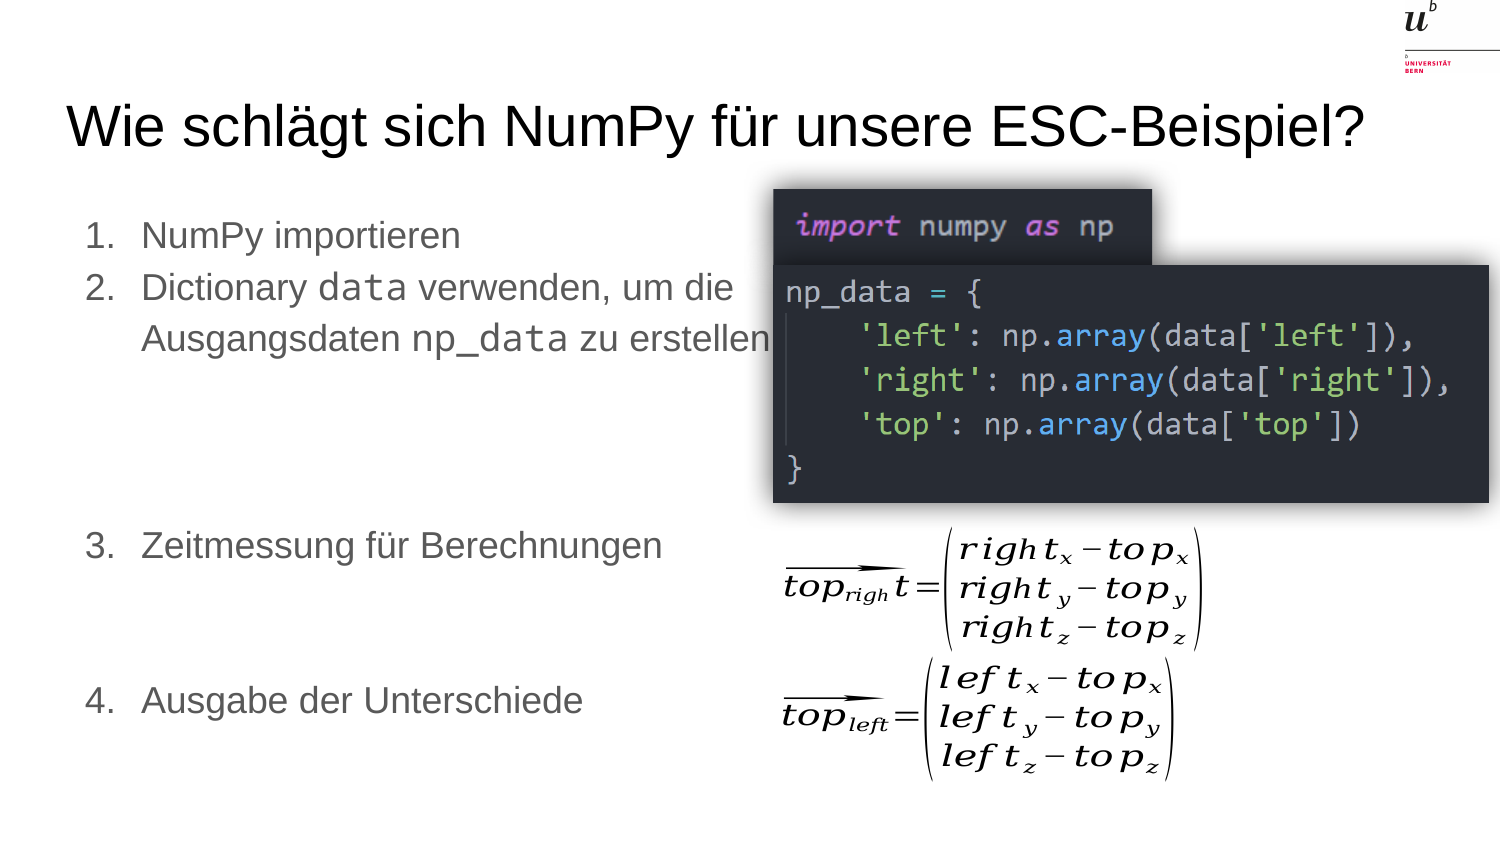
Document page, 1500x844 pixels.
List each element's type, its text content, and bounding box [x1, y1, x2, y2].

picture [1405, 0, 1500, 73]
list NumPy importieren Dictionary data verwenden, um die Ausgangsdaten np_data zu erstellen Zeitmessung für Berechnungen Ausgabe der Unterschiede [51, 189, 990, 750]
title Wie schlägt sich NumPy für unsere ESC-Beispiel? [51, 72, 1449, 167]
picture [773, 188, 1490, 504]
